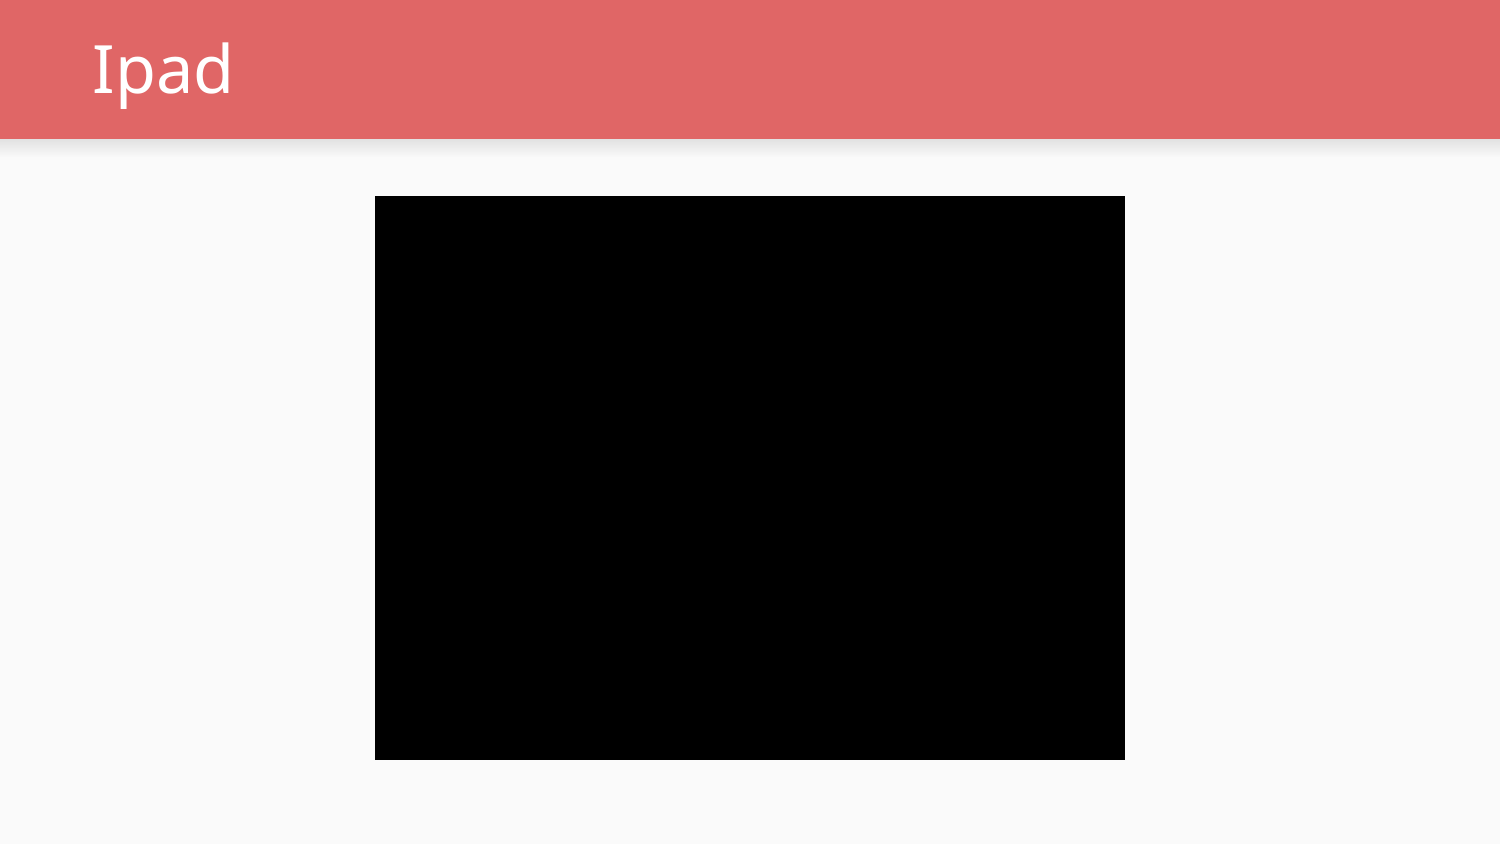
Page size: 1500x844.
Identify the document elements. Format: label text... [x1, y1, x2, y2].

picture [374, 196, 1126, 760]
title Ipad [77, 0, 1427, 123]
